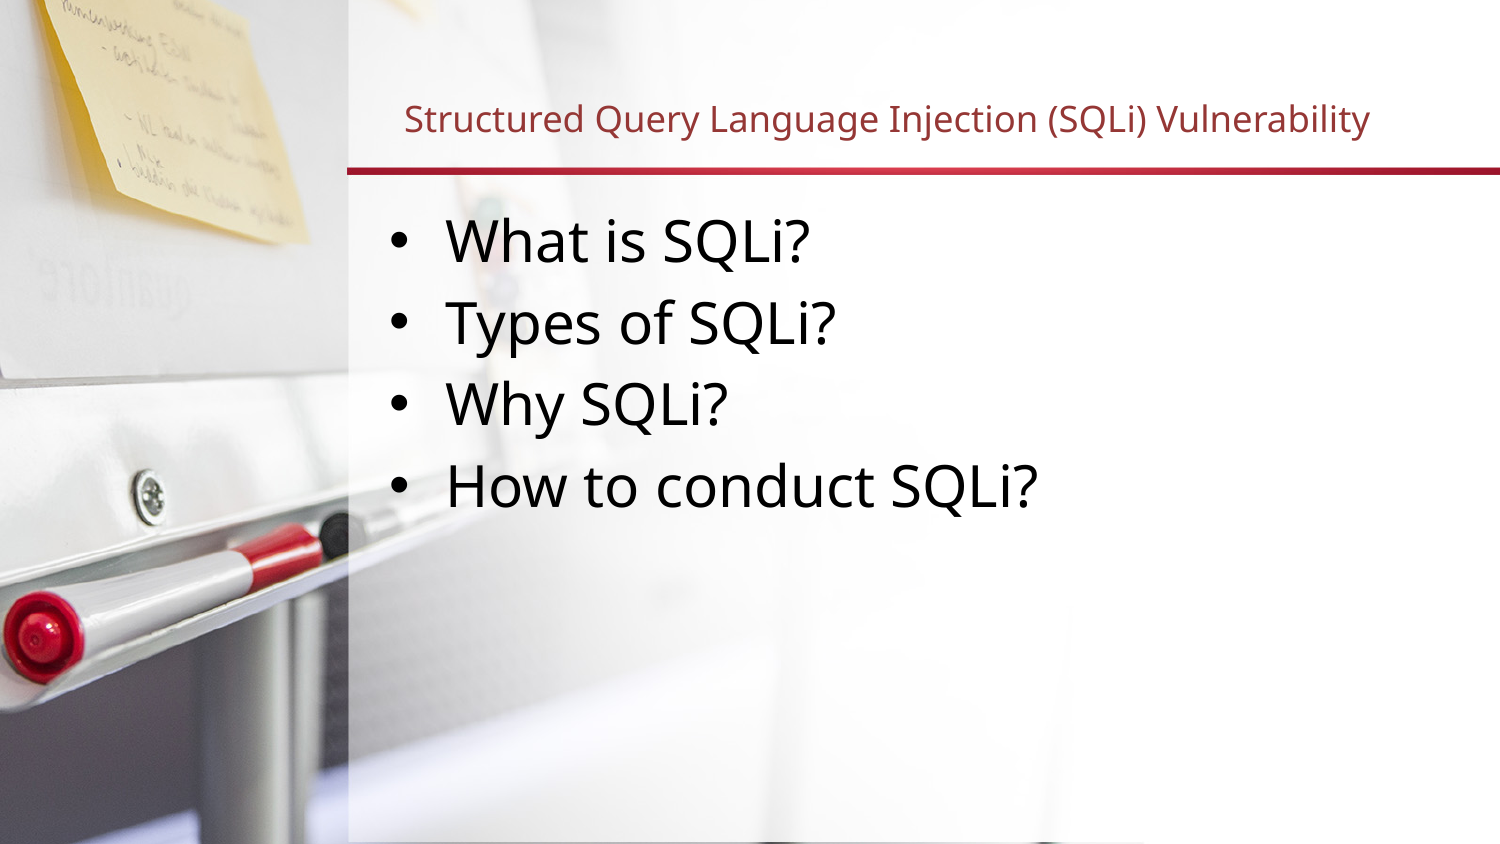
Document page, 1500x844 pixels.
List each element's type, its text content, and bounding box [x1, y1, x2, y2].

list What is SQLi? Types of SQLi? Why SQLi? How to conduct SQLi? [374, 196, 1402, 773]
picture [0, 0, 1500, 844]
title Structured Query Language Injection (SQLi) Vulnerability [374, 71, 1402, 166]
